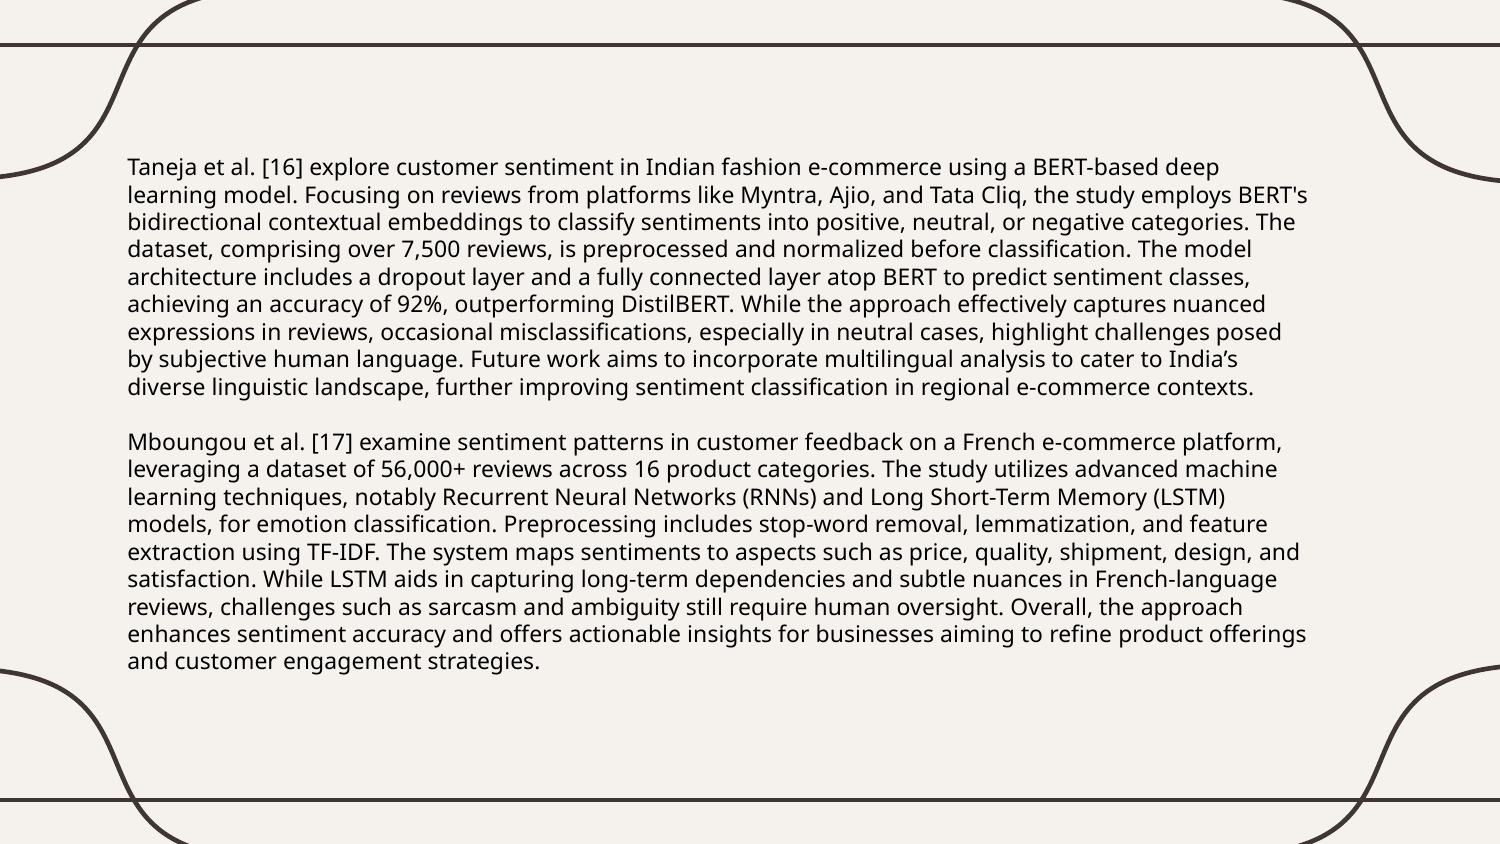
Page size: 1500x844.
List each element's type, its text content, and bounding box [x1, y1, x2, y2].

text_box Taneja et al. [16] explore customer sentiment in Indian fashion e-commerce using a BERT-based deep learning model. Focusing on reviews from platforms like Myntra, Ajio, and Tata Cliq, the study employs BERT's bidirectional contextual embeddings to classify sentiments into positive, neutral, or negative categories. The dataset, comprising over 7,500 reviews, is preprocessed and normalized before classification. The model architecture includes a dropout layer and a fully connected layer atop BERT to predict sentiment classes, achieving an accuracy of 92%, outperforming DistilBERT. While the approach effectively captures nuanced expressions in reviews, occasional misclassifications, especially in neutral cases, highlight challenges posed by subjective human language. Future work aims to incorporate multilingual analysis to cater to India’s diverse linguistic landscape, further improving sentiment classification in regional e-commerce contexts. Mboungou et al. [17] examine sentiment patterns in customer feedback on a French e-commerce platform, leveraging a dataset of 56,000+ reviews across 16 product categories. The study utilizes advanced machine learning techniques, notably Recurrent Neural Networks (RNNs) and Long Short-Term Memory (LSTM) models, for emotion classification. Preprocessing includes stop-word removal, lemmatization, and feature extraction using TF-IDF. The system maps sentiments to aspects such as price, quality, shipment, design, and satisfaction. While LSTM aids in capturing long-term dependencies and subtle nuances in French-language reviews, challenges such as sarcasm and ambiguity still require human oversight. Overall, the approach enhances sentiment accuracy and offers actionable insights for businesses aiming to refine product offerings and customer engagement strategies. [112, 145, 1328, 682]
